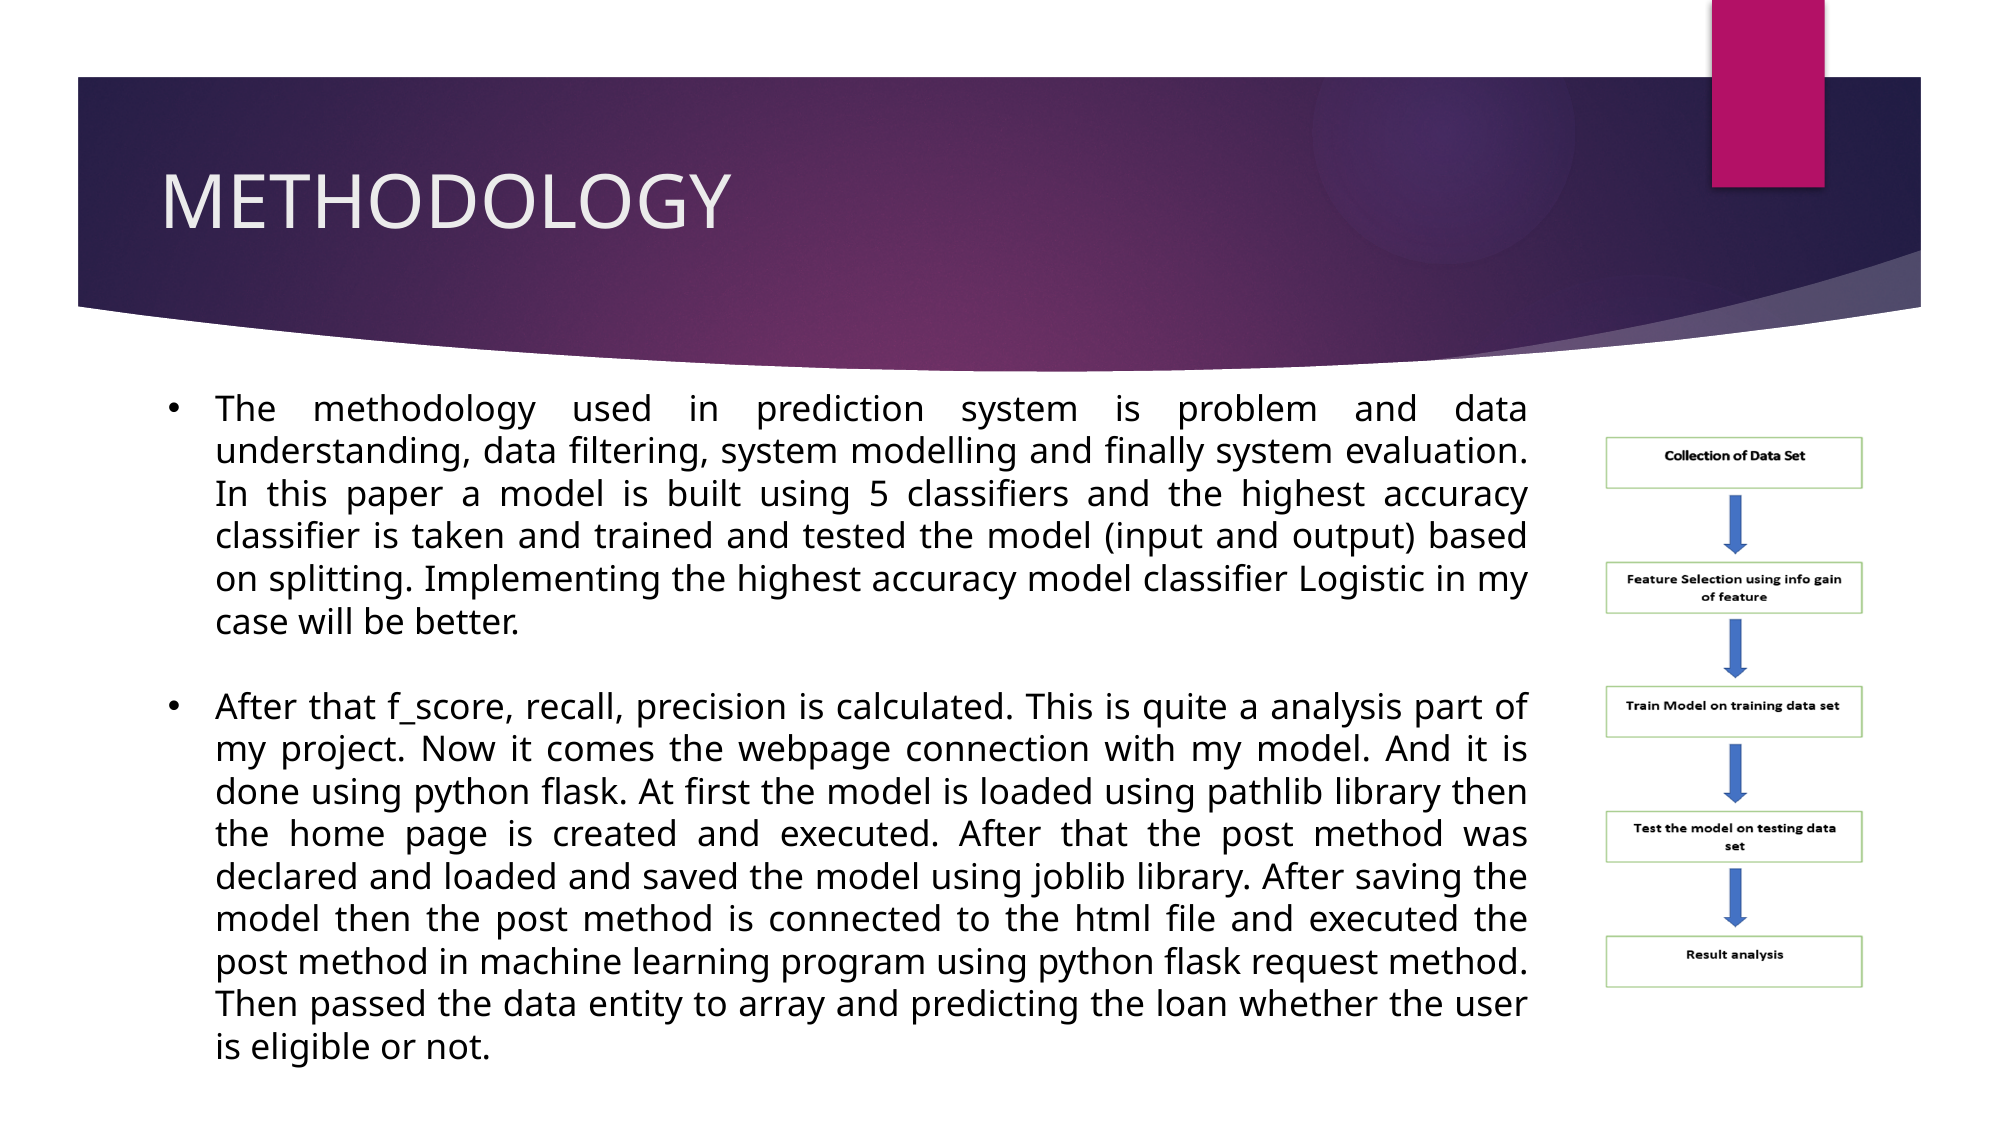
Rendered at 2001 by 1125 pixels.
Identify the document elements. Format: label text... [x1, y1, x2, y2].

text_box The methodology used in prediction system is problem and data understanding, data filtering, system modelling and finally system evaluation. In this paper a model is built using 5 classifiers and the highest accuracy classifier is taken and trained and tested the model (input and output) based on splitting. Implementing the highest accuracy model classifier Logistic in my case will be better. After that f_score, recall, precision is calculated. This is quite a analysis part of my project. Now it comes the webpage connection with my model. And it is done using python flask. At first the model is loaded using pathlib library then the home page is created and executed. After that the post method was declared and loaded and saved the model using joblib library. After saving the model then the post method is connected to the html file and executed the post method in machine learning program using python flask request method. Then passed the data entity to array and predicting the loan whether the user is eligible or not. [153, 378, 1544, 1117]
title METHODOLOGY [144, 112, 1721, 285]
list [1595, 434, 1872, 995]
